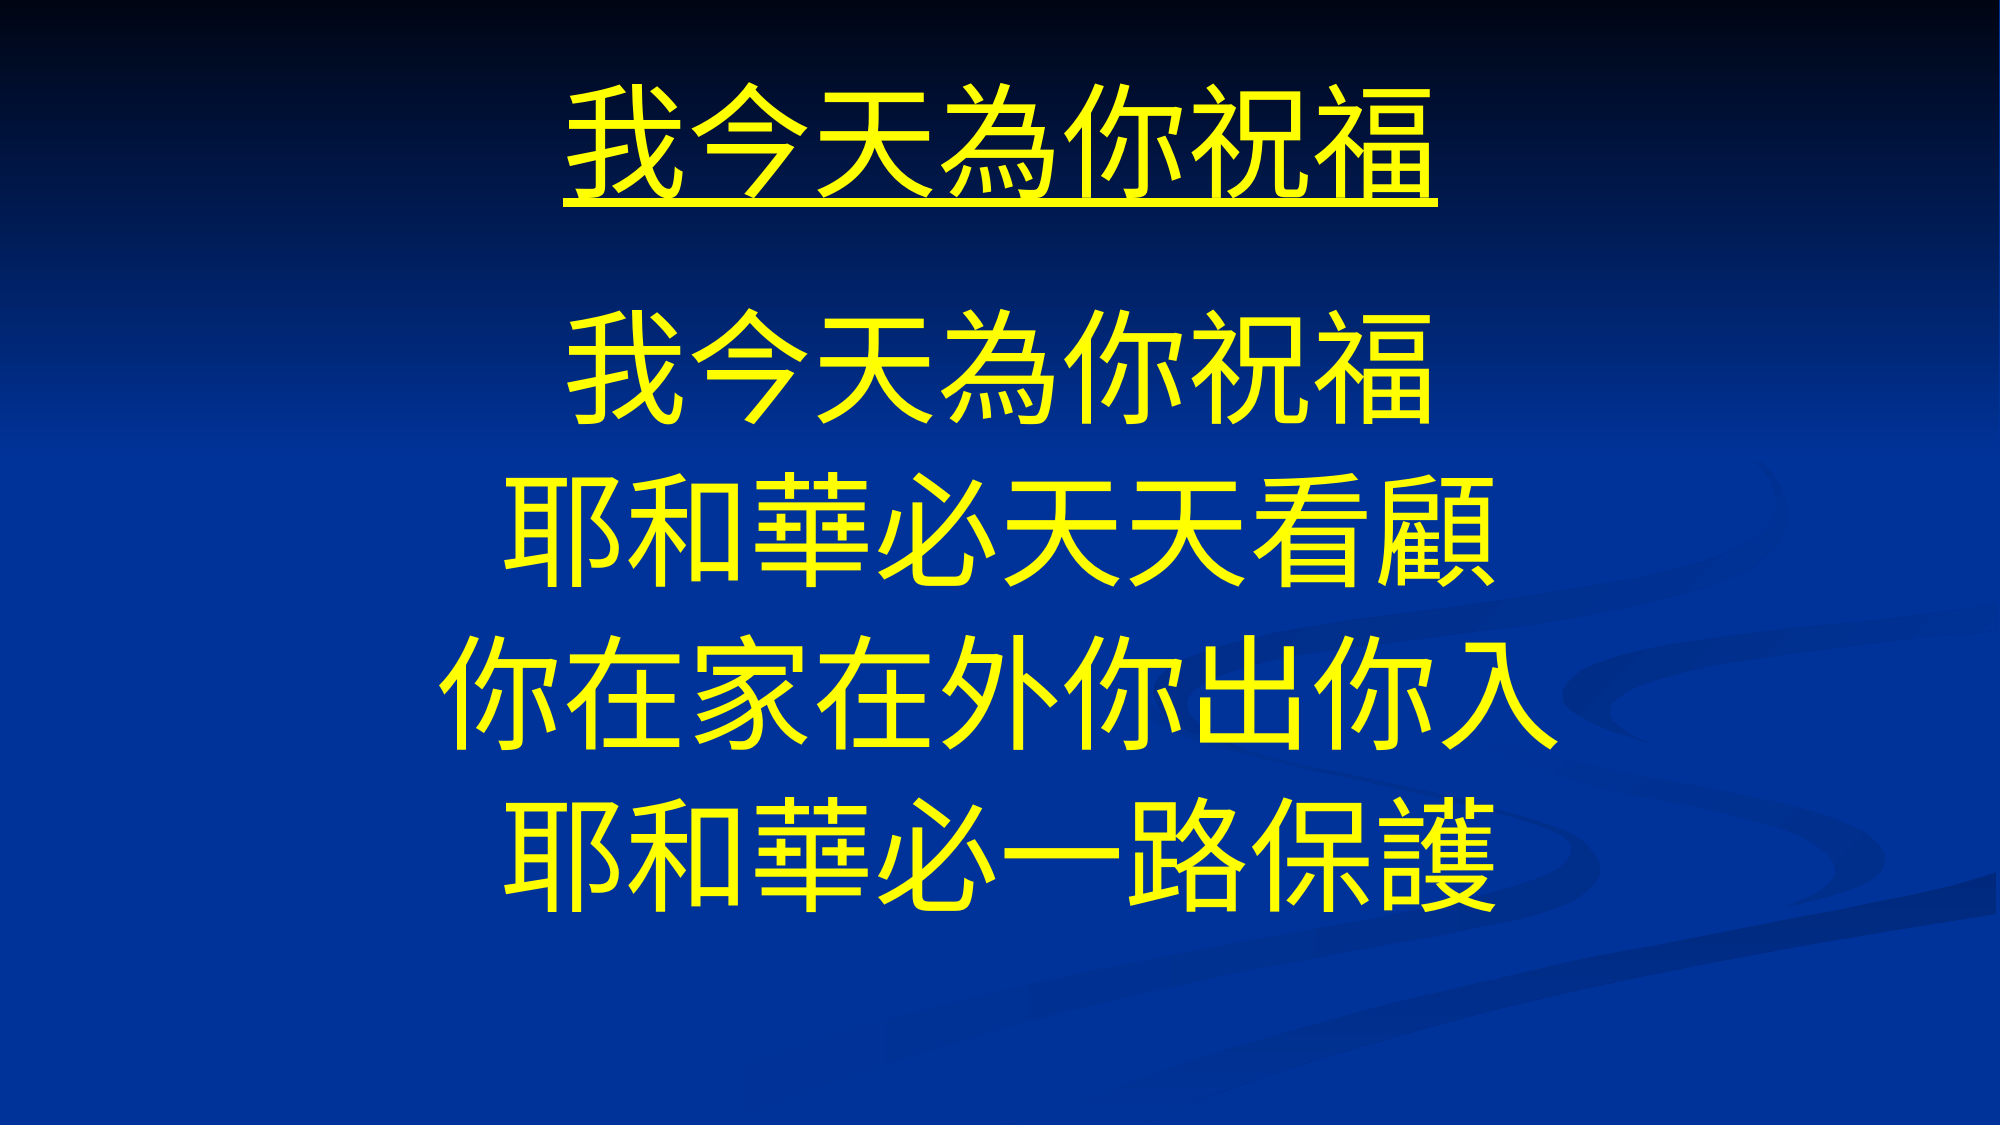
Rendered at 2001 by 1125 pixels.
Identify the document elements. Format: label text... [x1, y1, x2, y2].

list 我今天為你祝福 耶和華必天天看顧 你在家在外你出你入 耶和華必一路保護 [54, 282, 1945, 1025]
title 我今天為你祝福 [99, 45, 1900, 233]
